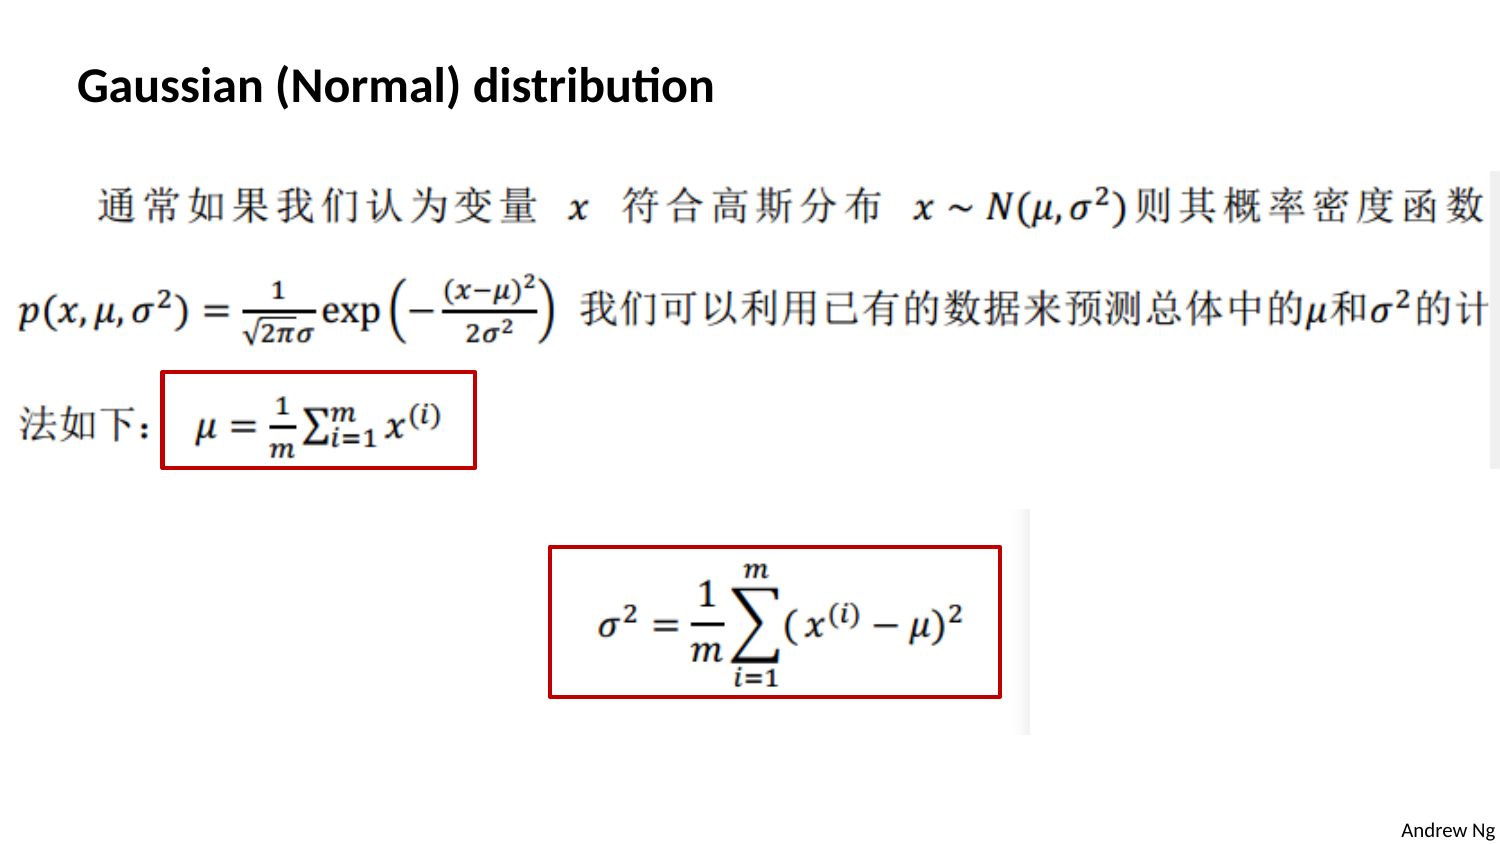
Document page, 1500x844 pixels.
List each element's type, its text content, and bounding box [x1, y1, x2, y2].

picture [1, 171, 1500, 469]
text_box Gaussian (Normal) distribution [62, 45, 1425, 121]
picture [537, 509, 1031, 735]
